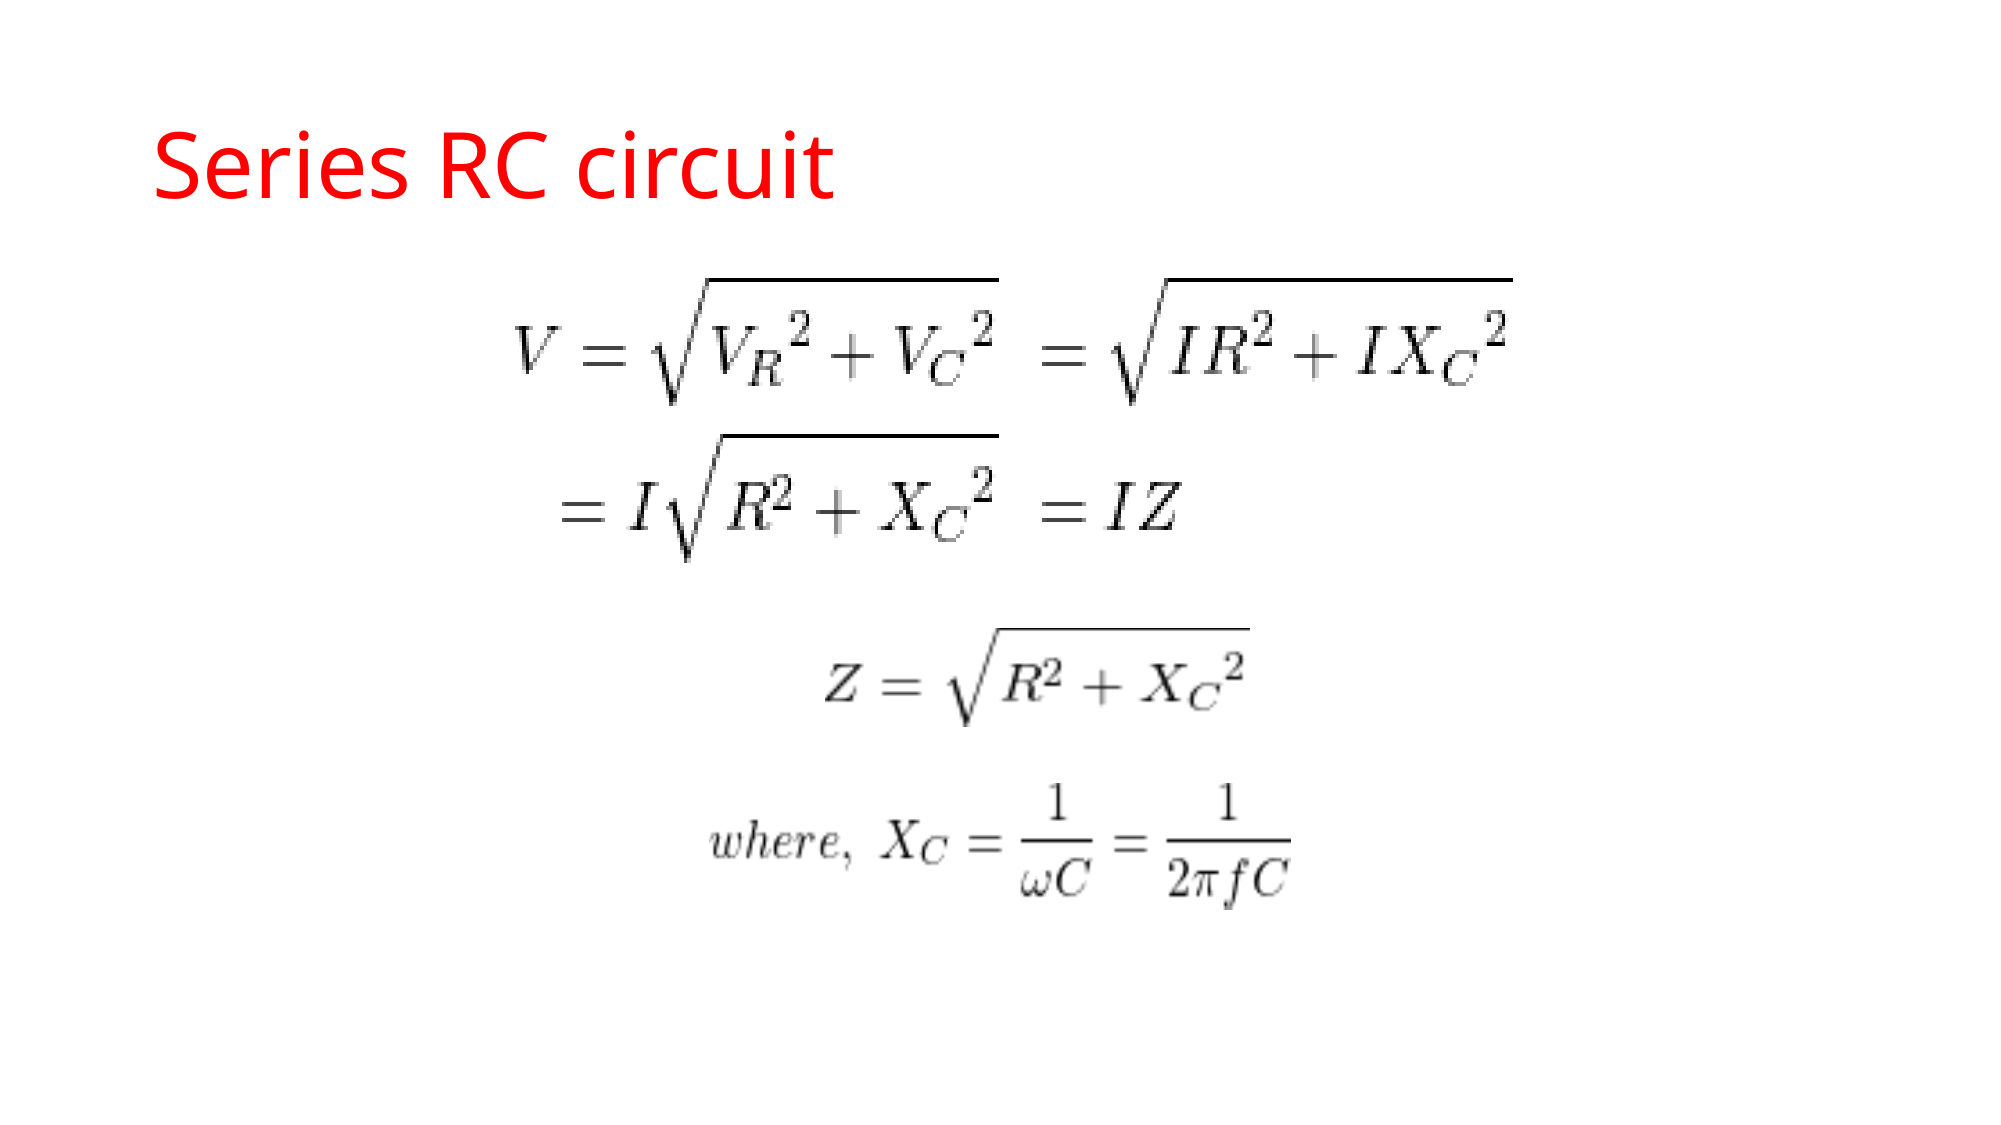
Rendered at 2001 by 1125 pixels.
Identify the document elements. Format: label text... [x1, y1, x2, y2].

title Series RC circuit [137, 59, 1863, 278]
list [512, 277, 1513, 563]
picture [824, 628, 1250, 727]
picture [709, 783, 1291, 910]
